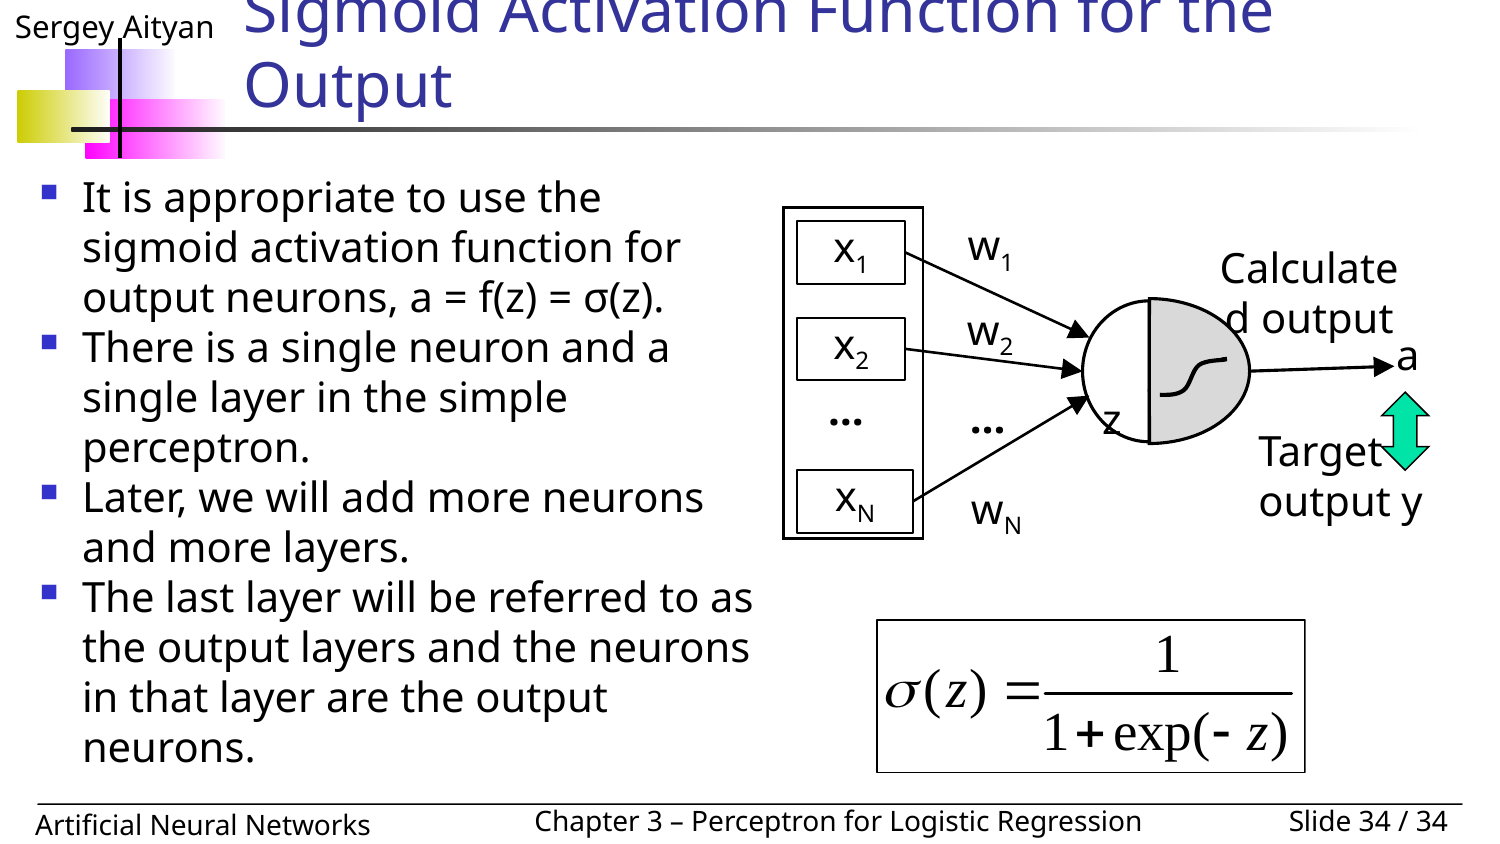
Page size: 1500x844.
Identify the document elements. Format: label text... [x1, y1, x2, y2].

title Sigmoid Activation Function for the Output [228, 46, 1450, 128]
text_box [783, 207, 1451, 539]
list It is appropriate to use the sigmoid activation function for output neurons, a = f(z) = σ(z). There is a single neuron and a single layer in the simple perceptron. Later, we will add more neurons and more layers. The last layer will be referred to as the output layers and the neurons in that layer are the output neurons. [24, 163, 773, 418]
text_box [875, 618, 1306, 774]
